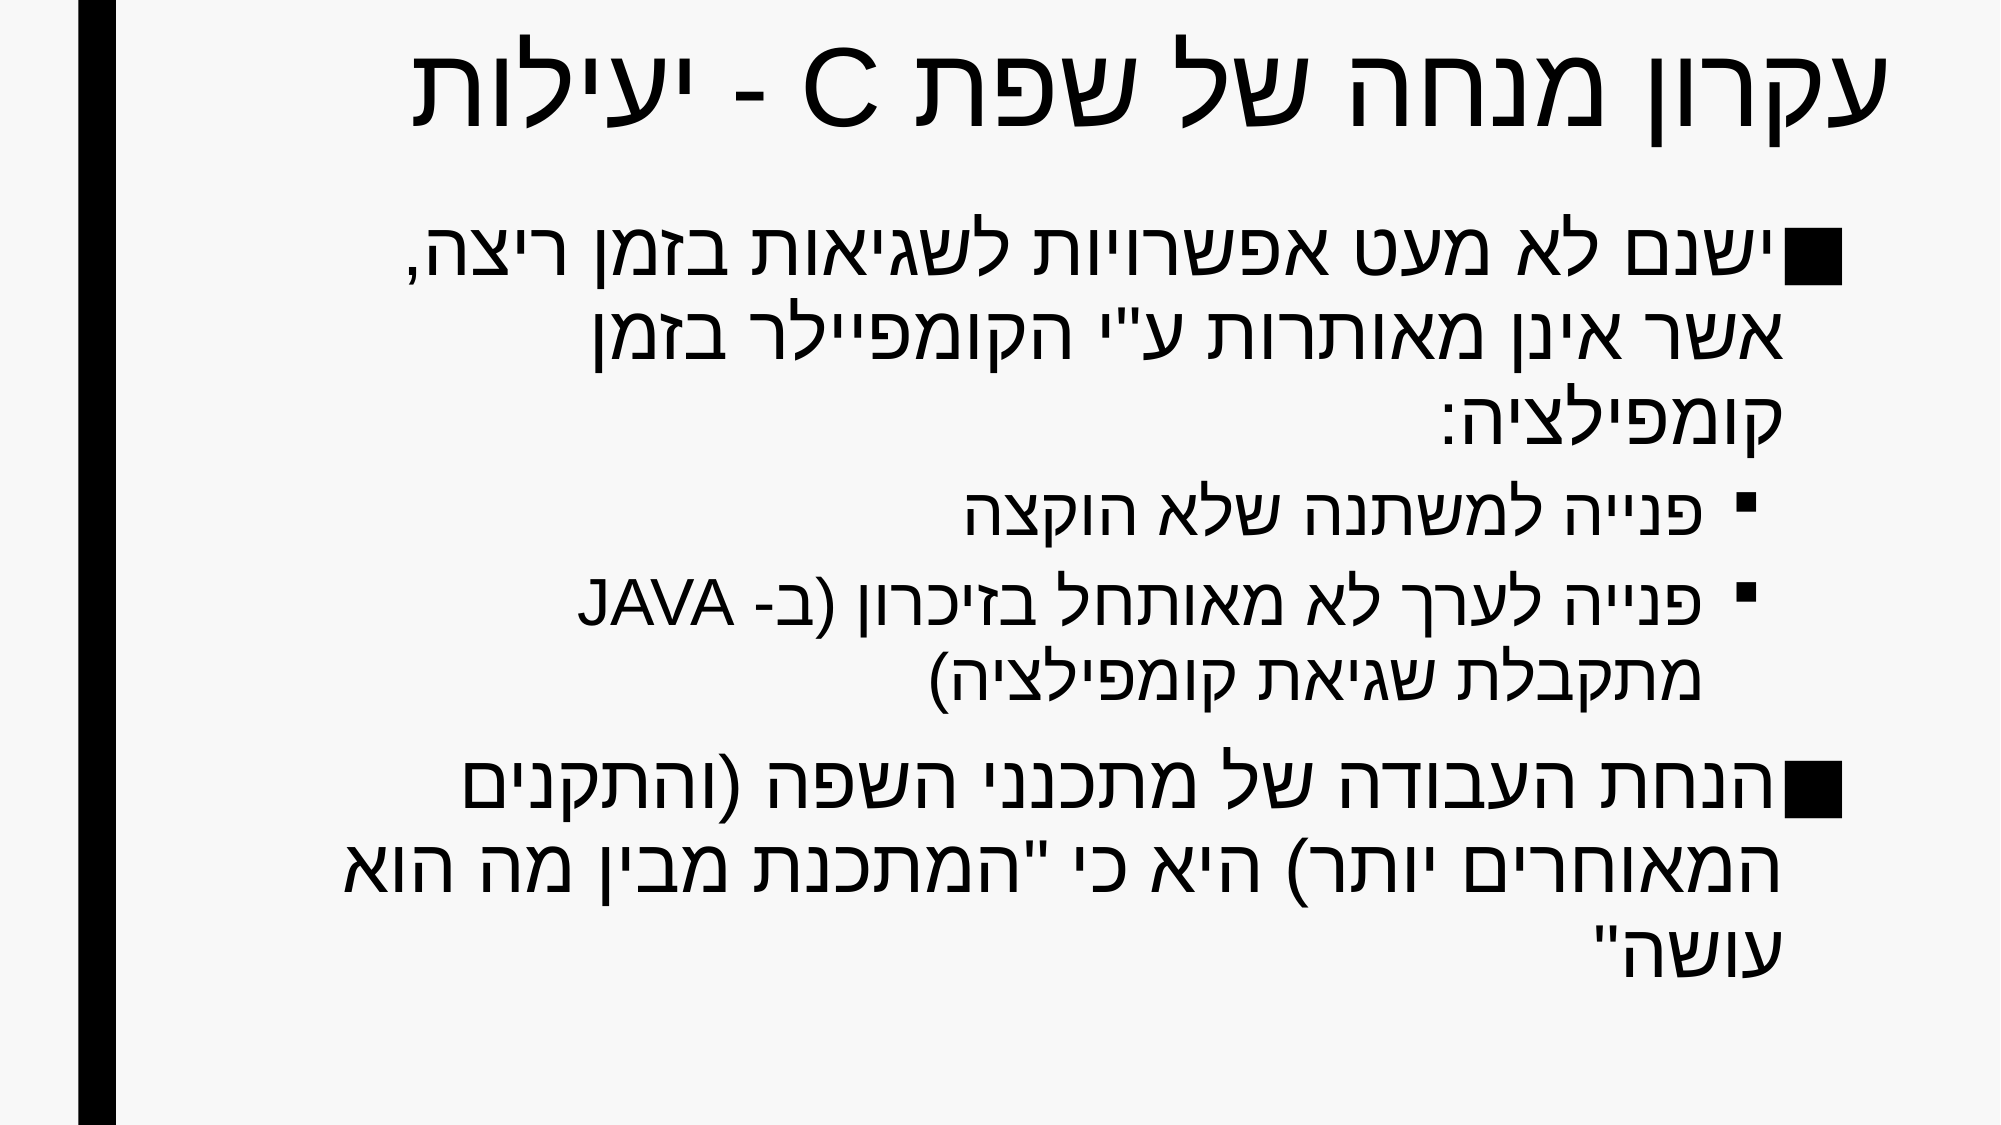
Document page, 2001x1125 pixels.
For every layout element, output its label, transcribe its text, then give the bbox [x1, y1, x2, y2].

title עקרון מנחה של שפת C - יעילות [225, 22, 1908, 192]
list ישנם לא מעט אפשרויות לשגיאות בזמן ריצה, אשר אינן מאותרות ע"י הקומפיילר בזמן קומפילציה: פנייה למשתנה שלא הוקצה פנייה לערך לא מאותחל בזיכרון (ב- JAVA מתקבלת שגיאת קומפילציה) הנחת העבודה של מתכנני השפה (והתקנים המאוחרים יותר) היא כי "המתכנת מבין מה הוא עושה" [324, 200, 1864, 1059]
